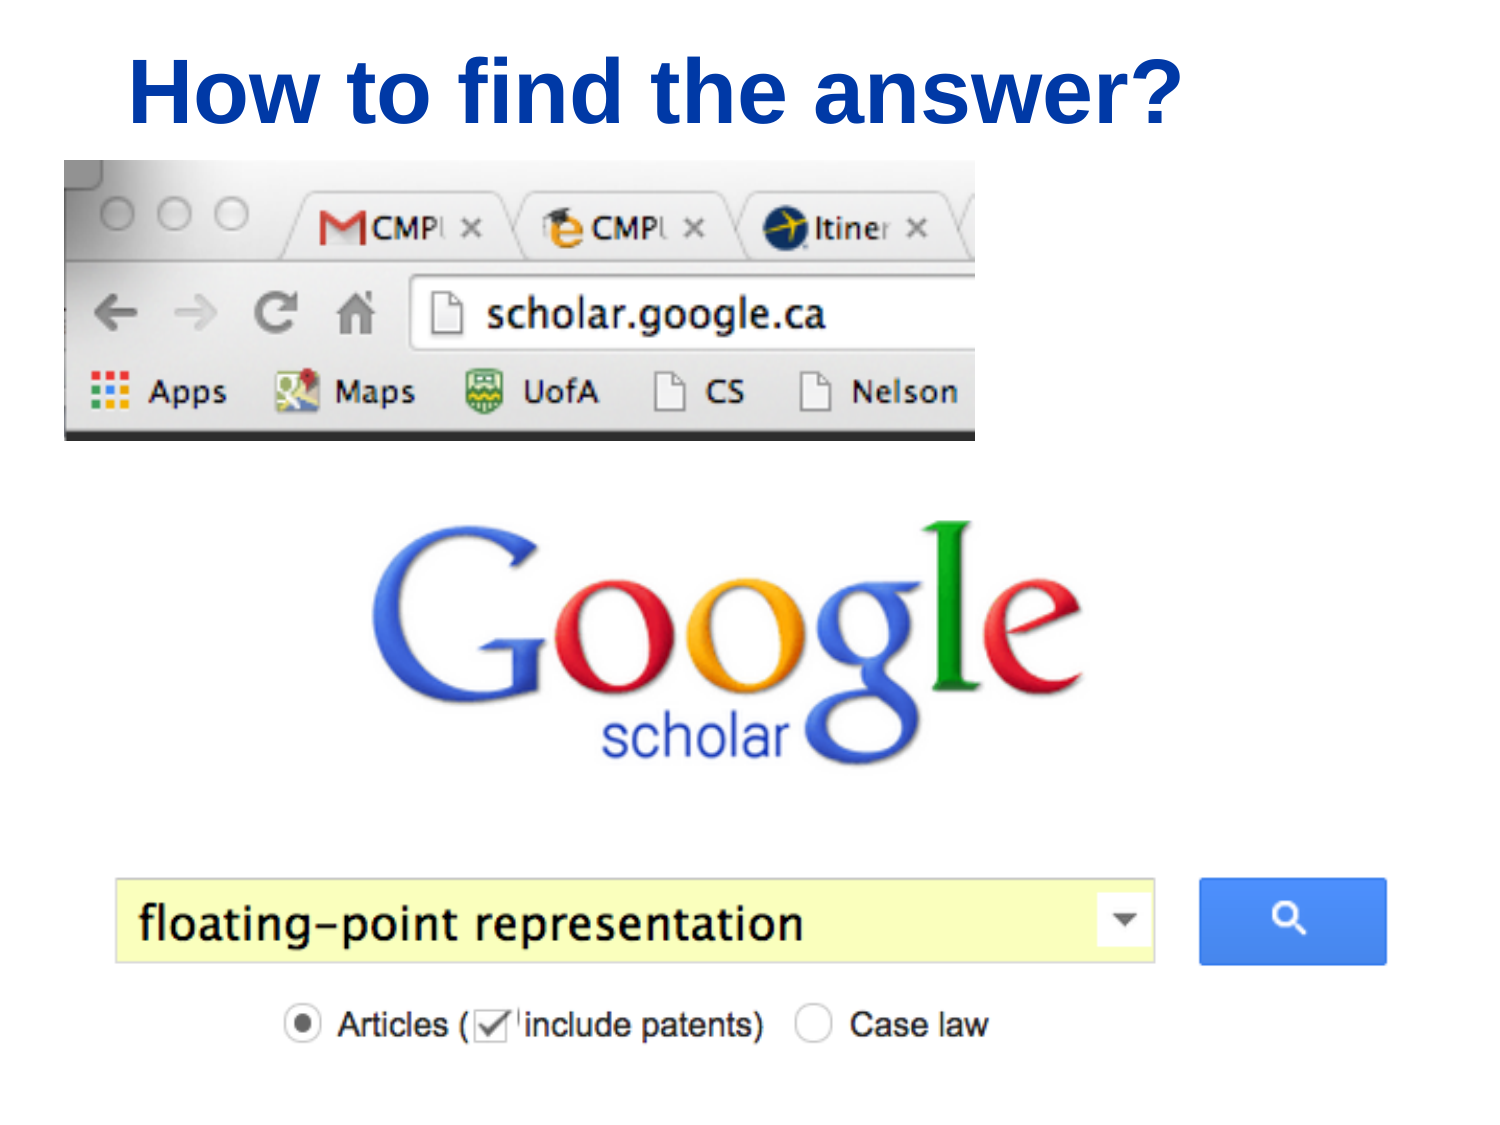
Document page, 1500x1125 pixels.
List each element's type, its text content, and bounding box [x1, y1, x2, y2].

picture [76, 469, 1425, 1083]
title How to find the answer? [111, 23, 1468, 150]
picture [64, 160, 975, 441]
